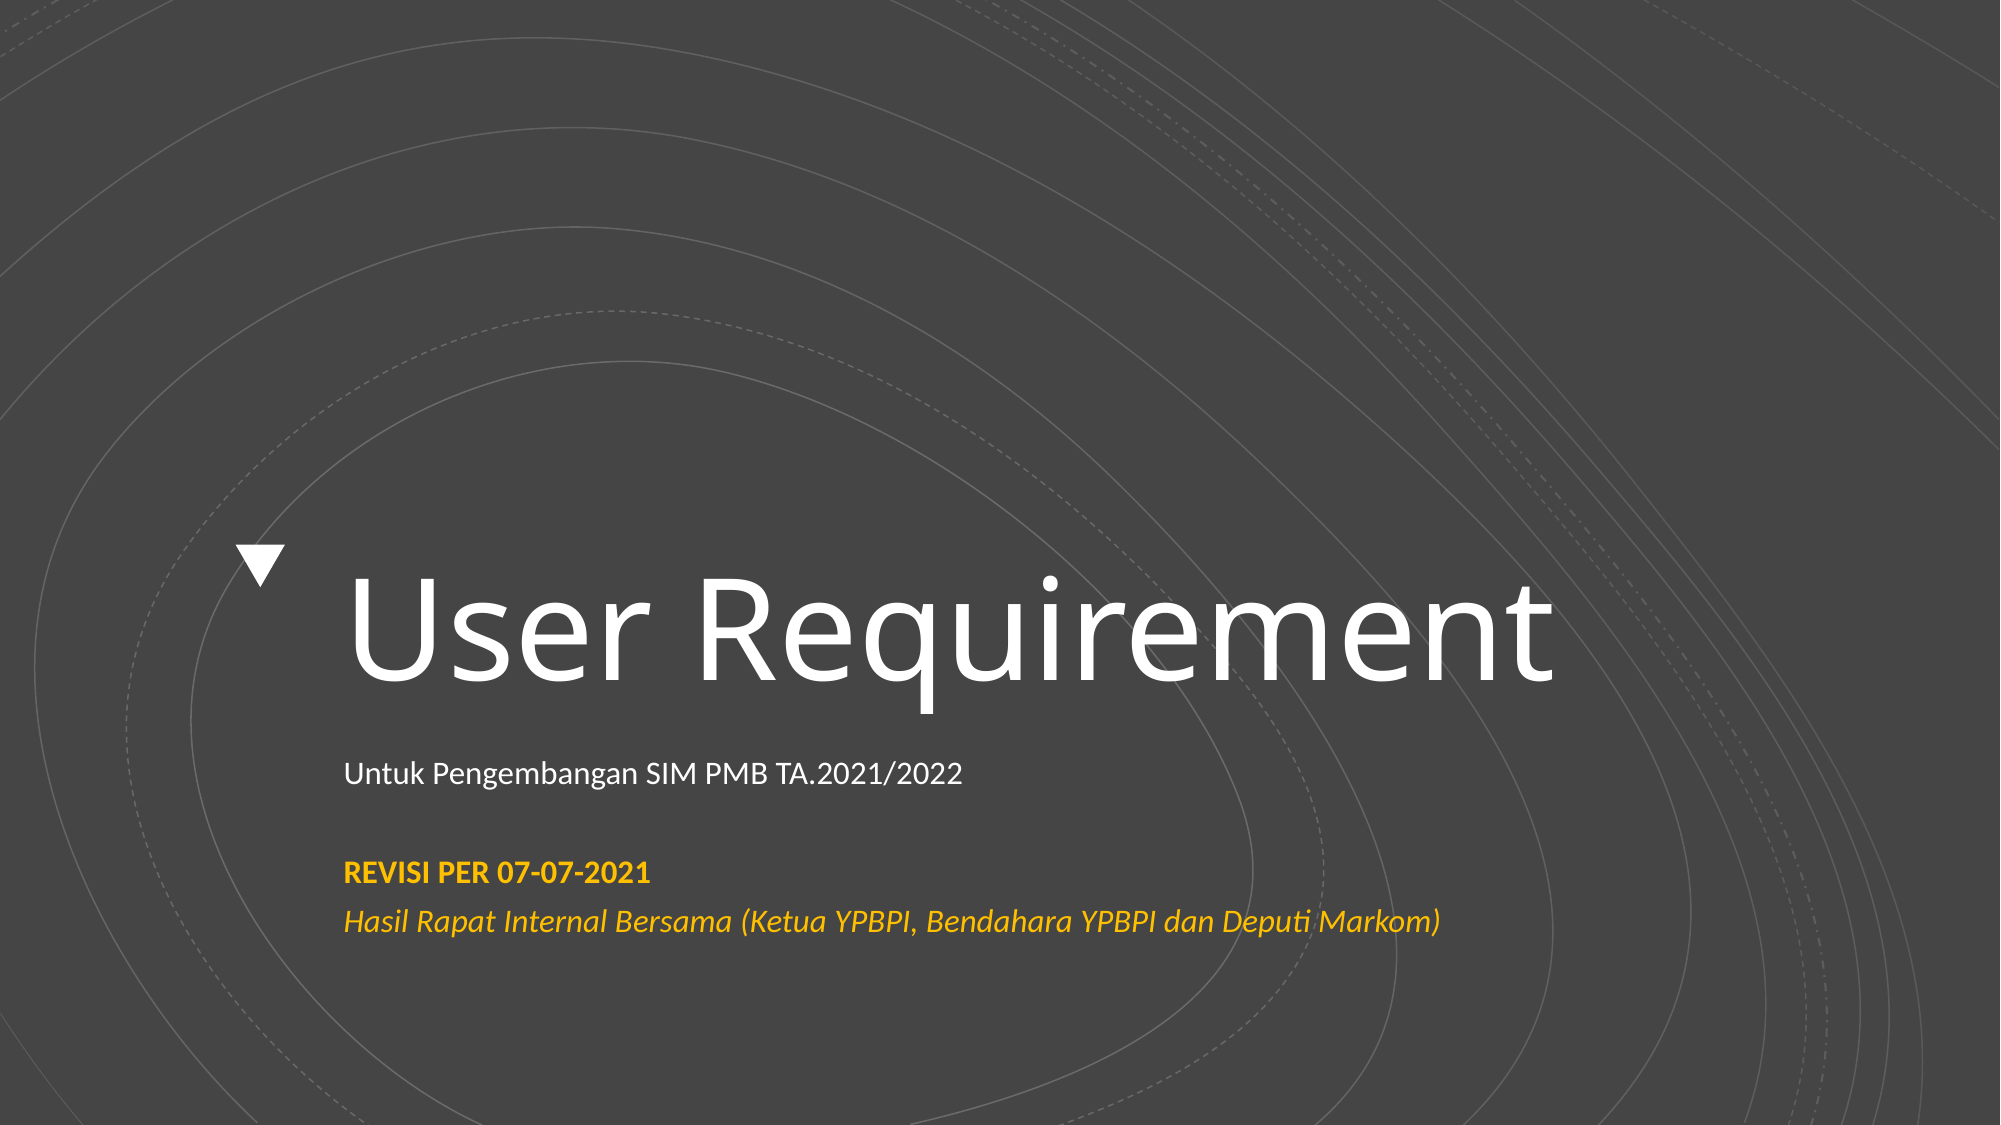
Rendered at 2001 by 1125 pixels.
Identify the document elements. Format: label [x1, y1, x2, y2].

text_box [0, 0, 1999, 1125]
